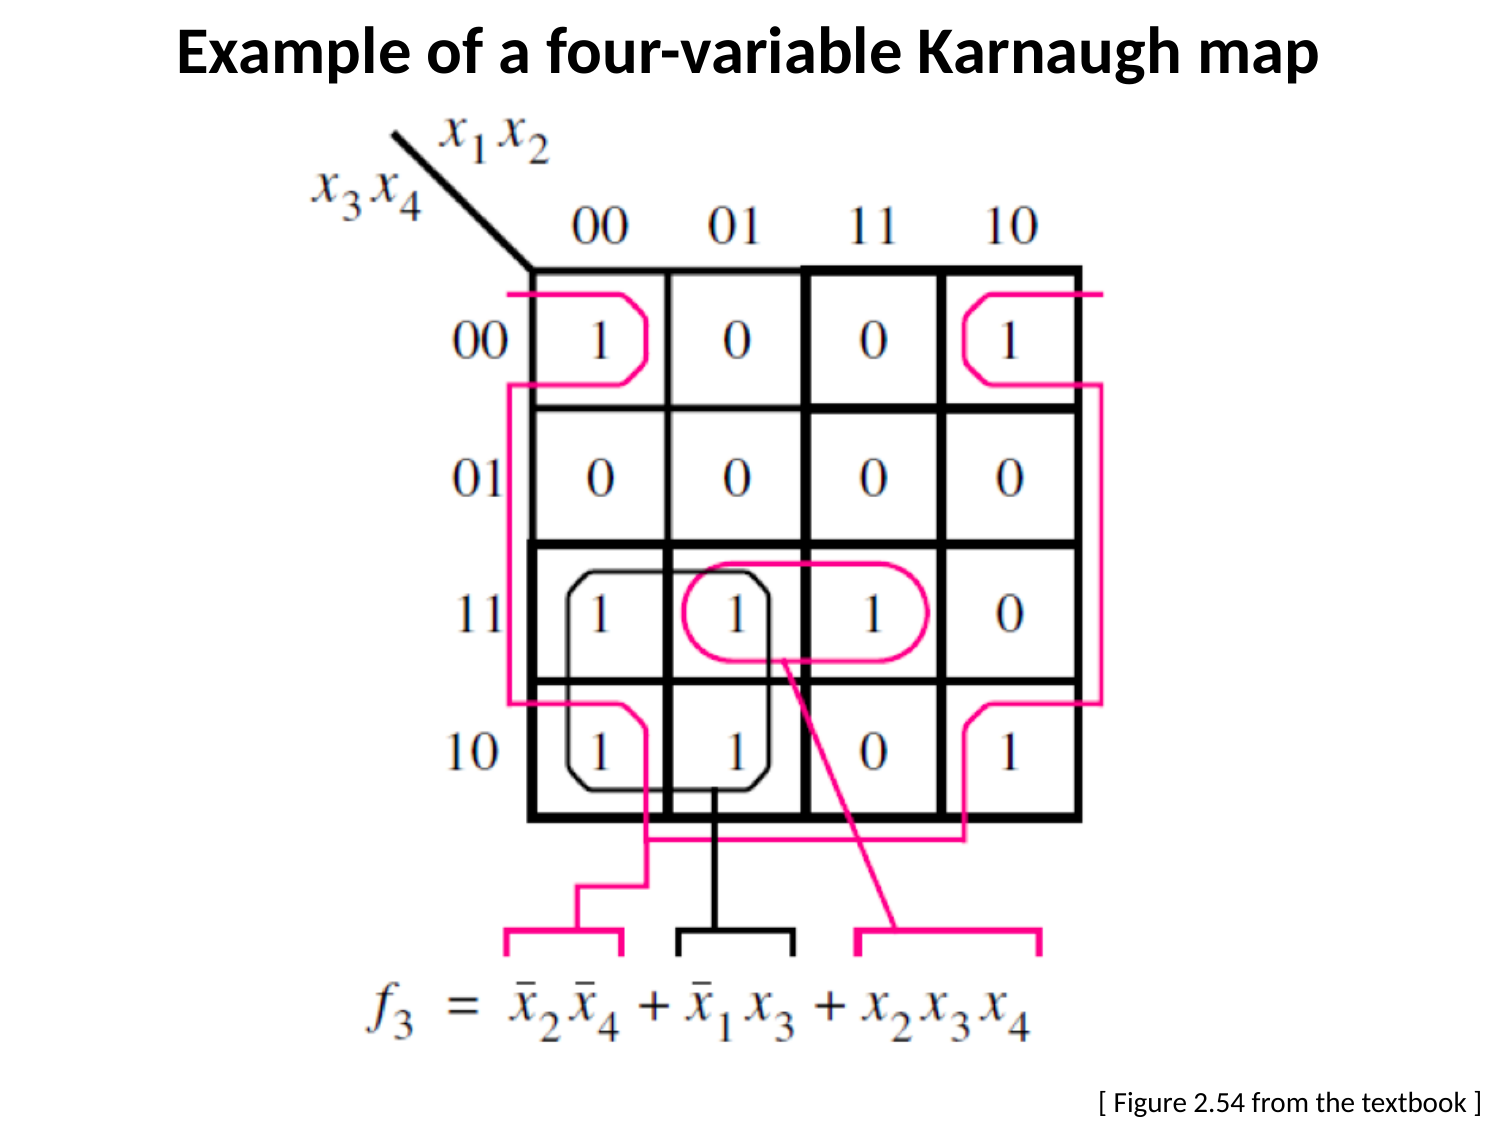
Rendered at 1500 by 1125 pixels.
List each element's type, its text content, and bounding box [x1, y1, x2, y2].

picture [299, 112, 1116, 1051]
text_box [ Figure 2.54 from the textbook ] [1083, 1076, 1498, 1125]
text_box Example of a four-variable Karnaugh map [0, 0, 1499, 113]
